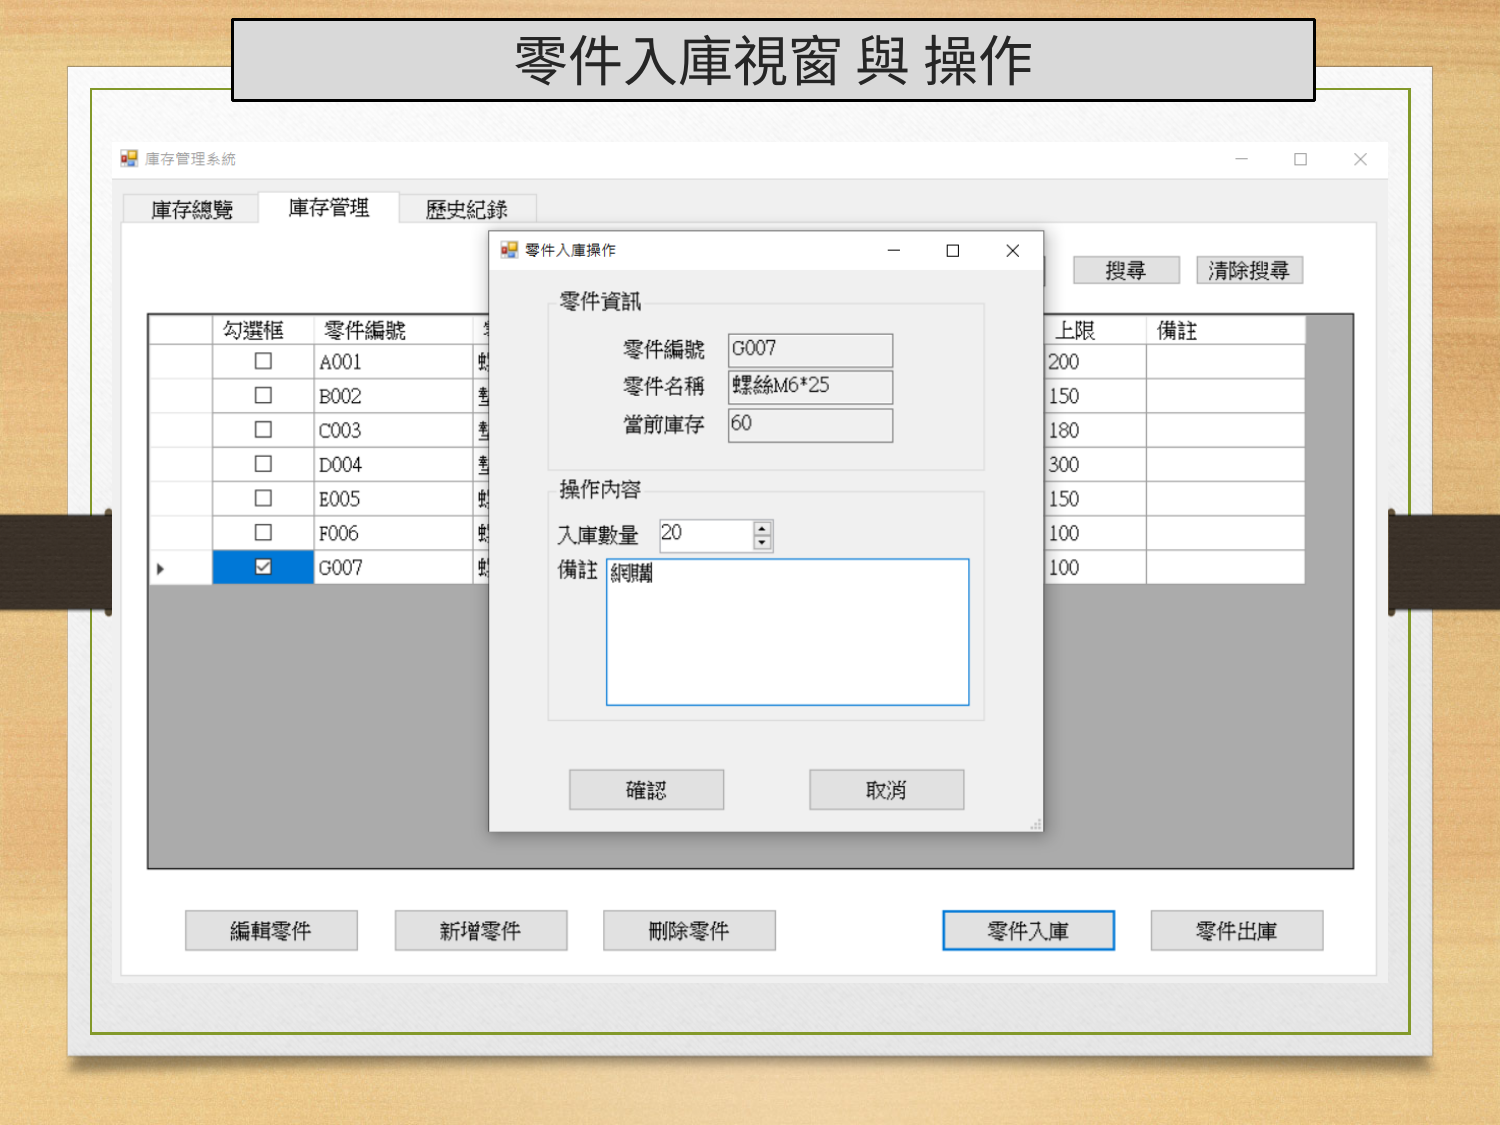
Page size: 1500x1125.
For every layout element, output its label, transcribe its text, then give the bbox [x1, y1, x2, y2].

picture [0, 0, 1500, 1125]
text_box 零件入庫視窗 與 操作 [231, 18, 1316, 102]
